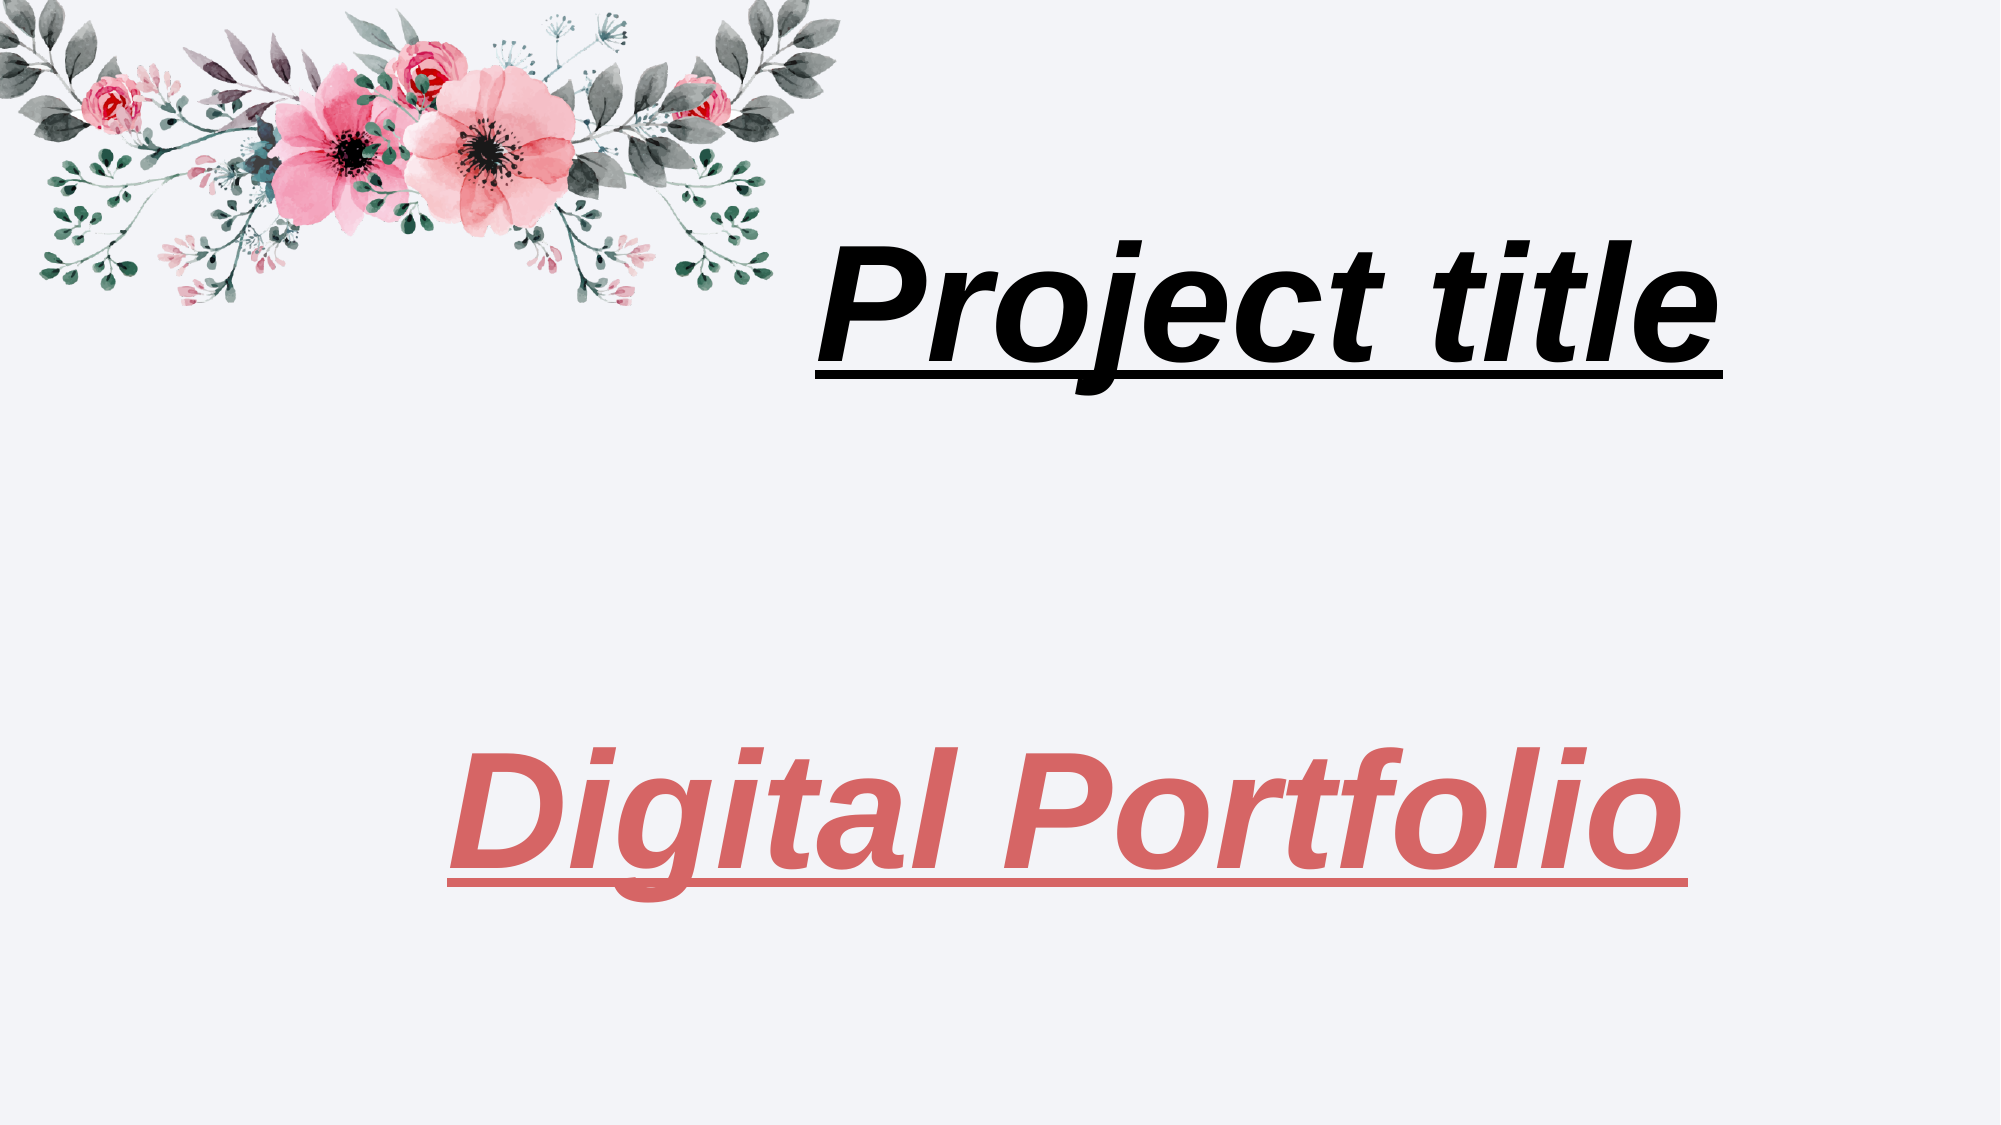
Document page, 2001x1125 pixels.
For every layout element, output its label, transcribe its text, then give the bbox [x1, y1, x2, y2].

text_box Digital Portfolio [432, 695, 2000, 910]
picture [0, 0, 904, 306]
text_box Project title [800, 187, 1919, 402]
